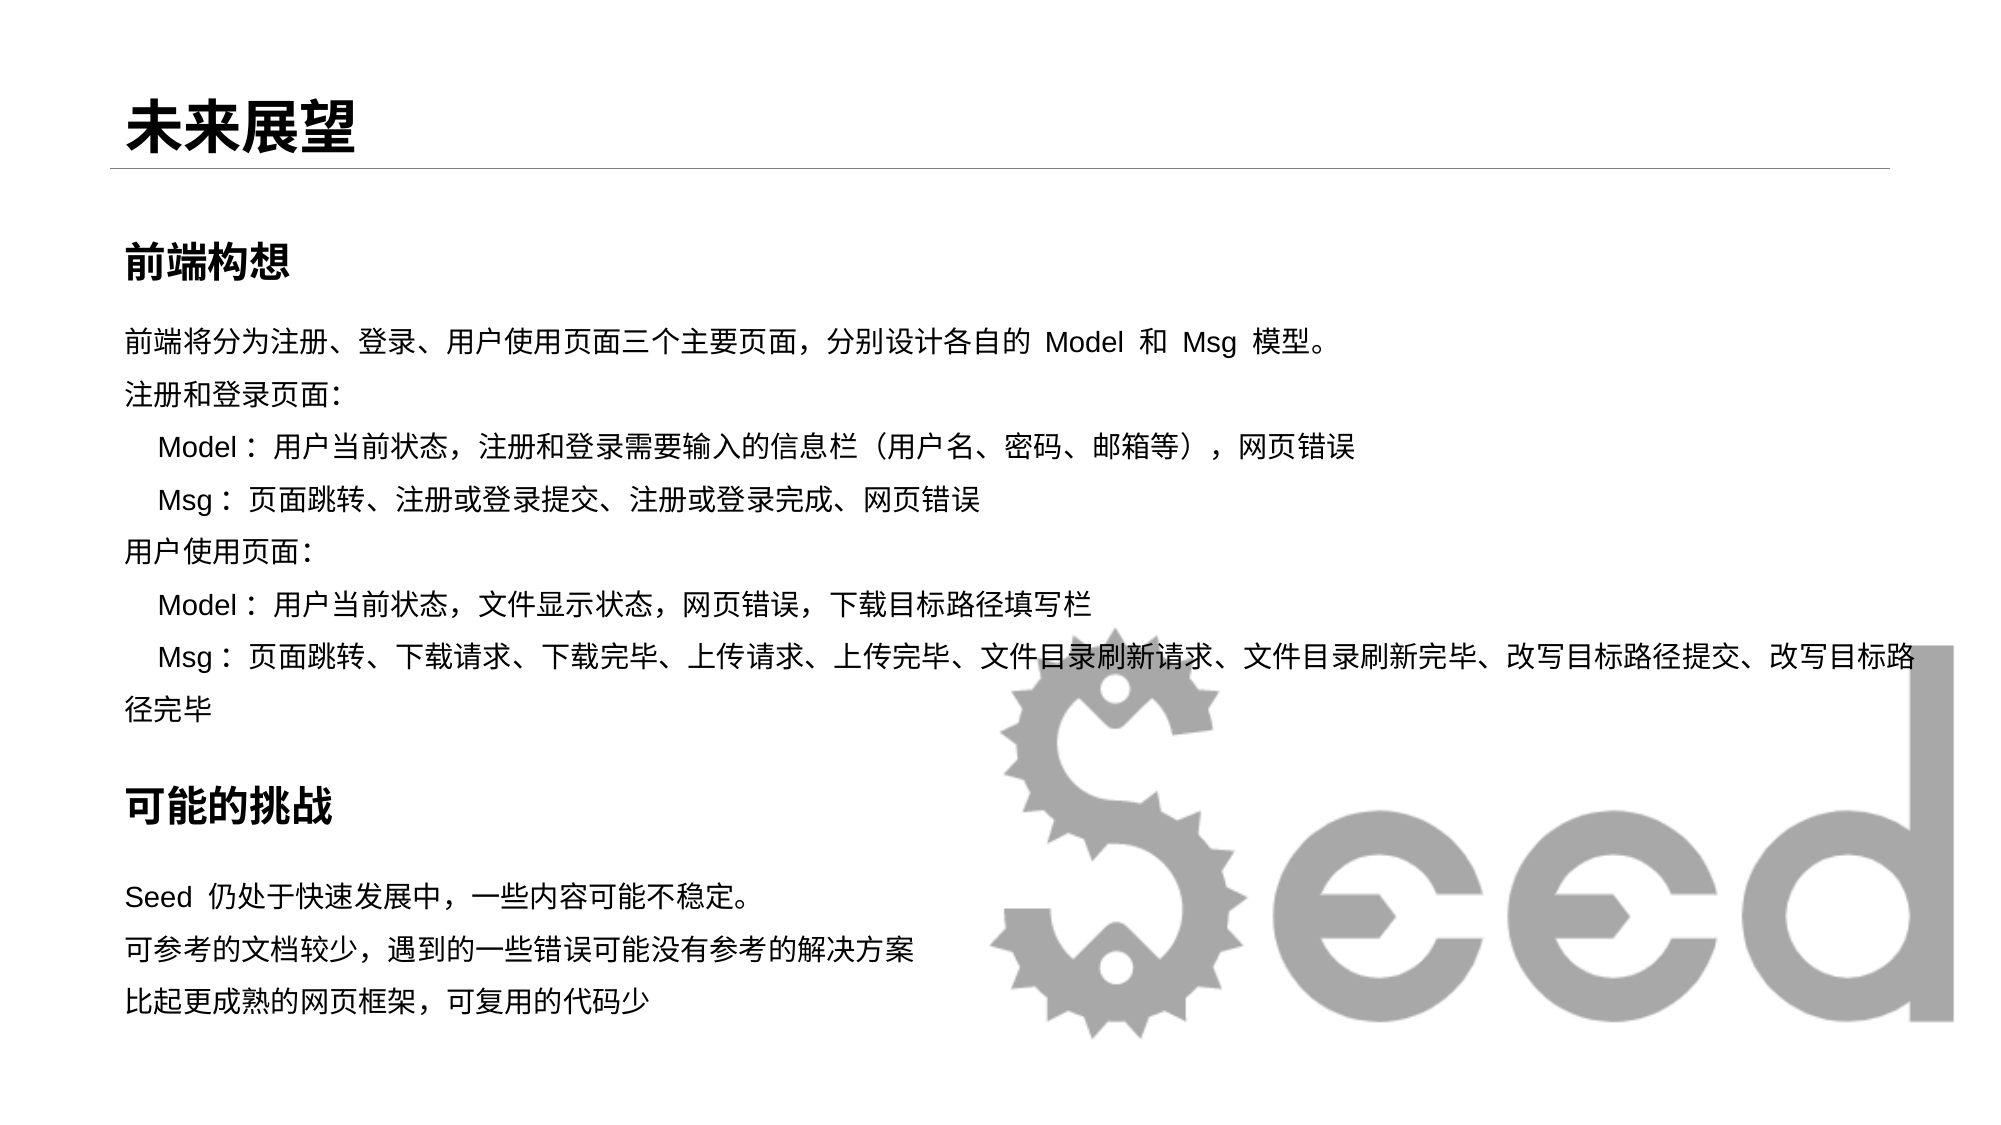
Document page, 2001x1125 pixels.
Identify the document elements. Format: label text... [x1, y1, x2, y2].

title 未来展望 [109, 0, 1890, 169]
text_box 可能的挑战 [109, 772, 503, 837]
text_box 前端构想 [109, 228, 503, 294]
text_box Seed 仍处于快速发展中，一些内容可能不稳定。 可参考的文档较少，遇到的一些错误可能没有参考的解决方案 比起更成熟的网页框架，可复用的代码少 [109, 853, 894, 1026]
text_box 前端将分为注册、登录、用户使用页面三个主要页面，分别设计各自的 Model 和 Msg 模型。 注册和登录页面： Model：用户当前状态，注册和登录需要输入的信息栏（用户名、密码、邮箱等），网页错误 Msg：页面跳转、注册或登录提交、注册或登录完成、网页错误 用户使用页面： Model：用户当前状态，文件显示状态，网页错误，下载目标路径填写栏 Msg：页面跳转、下载请求、下载完毕、上传请求、上传完毕、文件目录刷新请求、文件目录刷新完毕、改写目标路径提交、改写目标路径完毕 [109, 298, 1947, 734]
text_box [894, 538, 2000, 1125]
